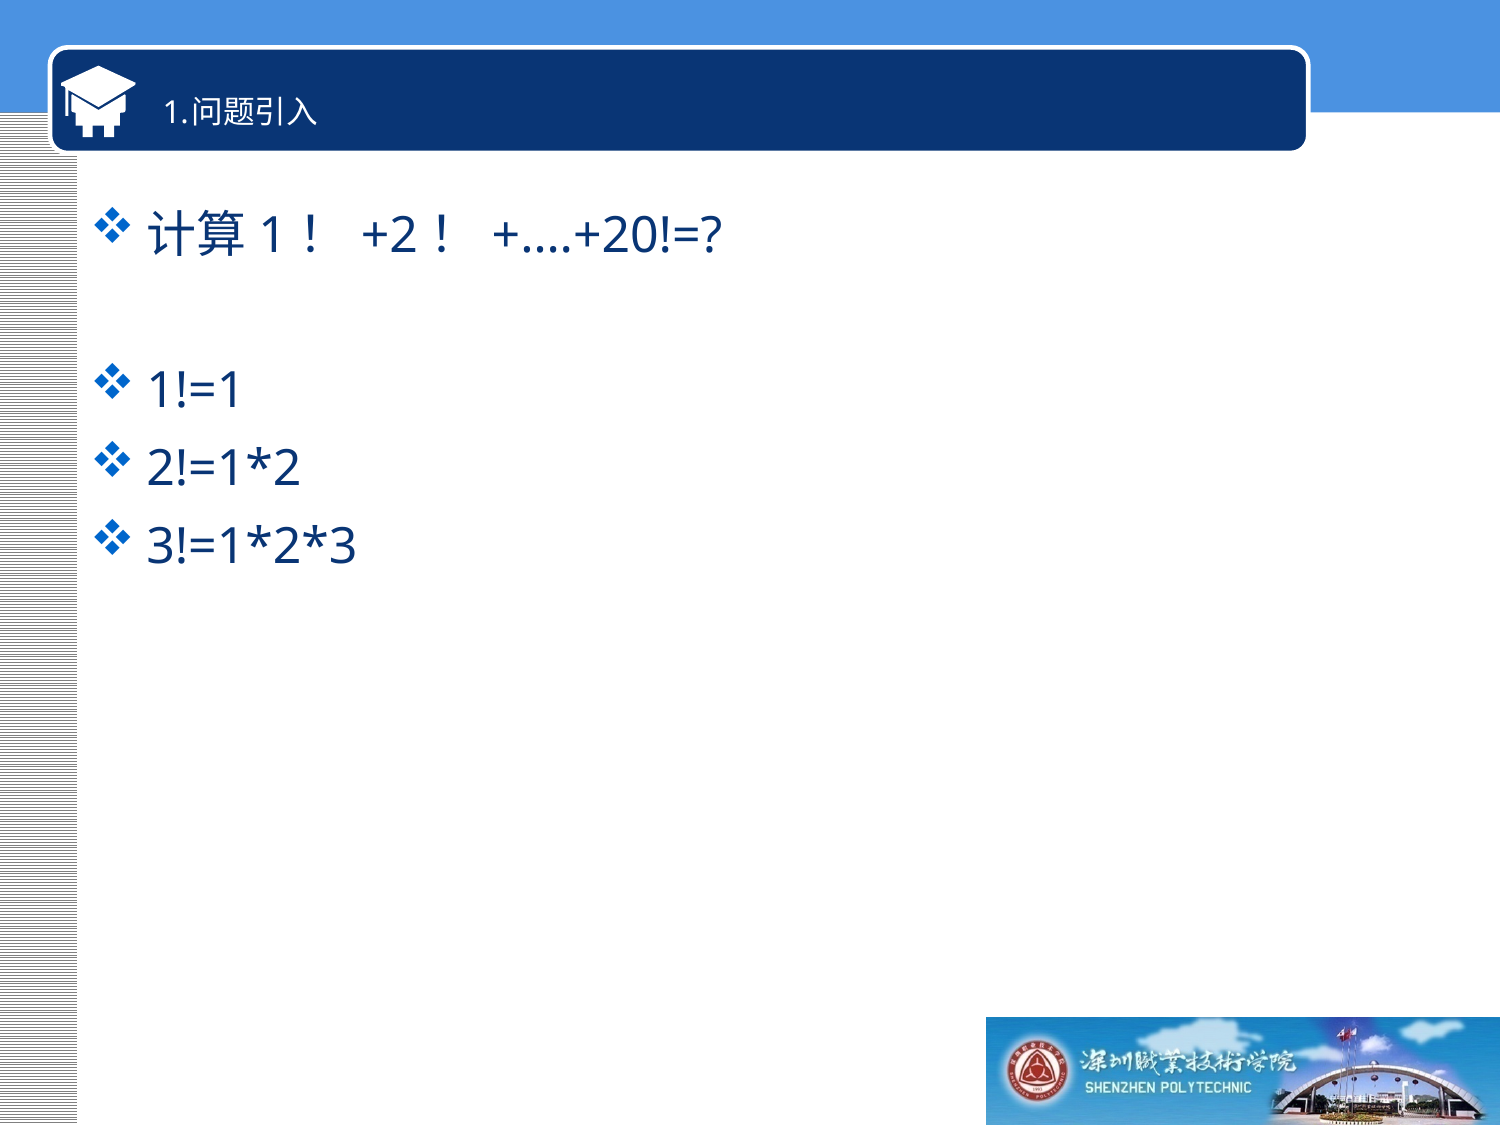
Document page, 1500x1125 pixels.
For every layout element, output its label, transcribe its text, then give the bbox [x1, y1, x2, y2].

title 1.问题引入 [147, 84, 1288, 176]
list 计算1！+2！+….+20!=? 1!=1 2!=1*2 3!=1*2*3 [75, 176, 1425, 1038]
picture [986, 1017, 1500, 1125]
